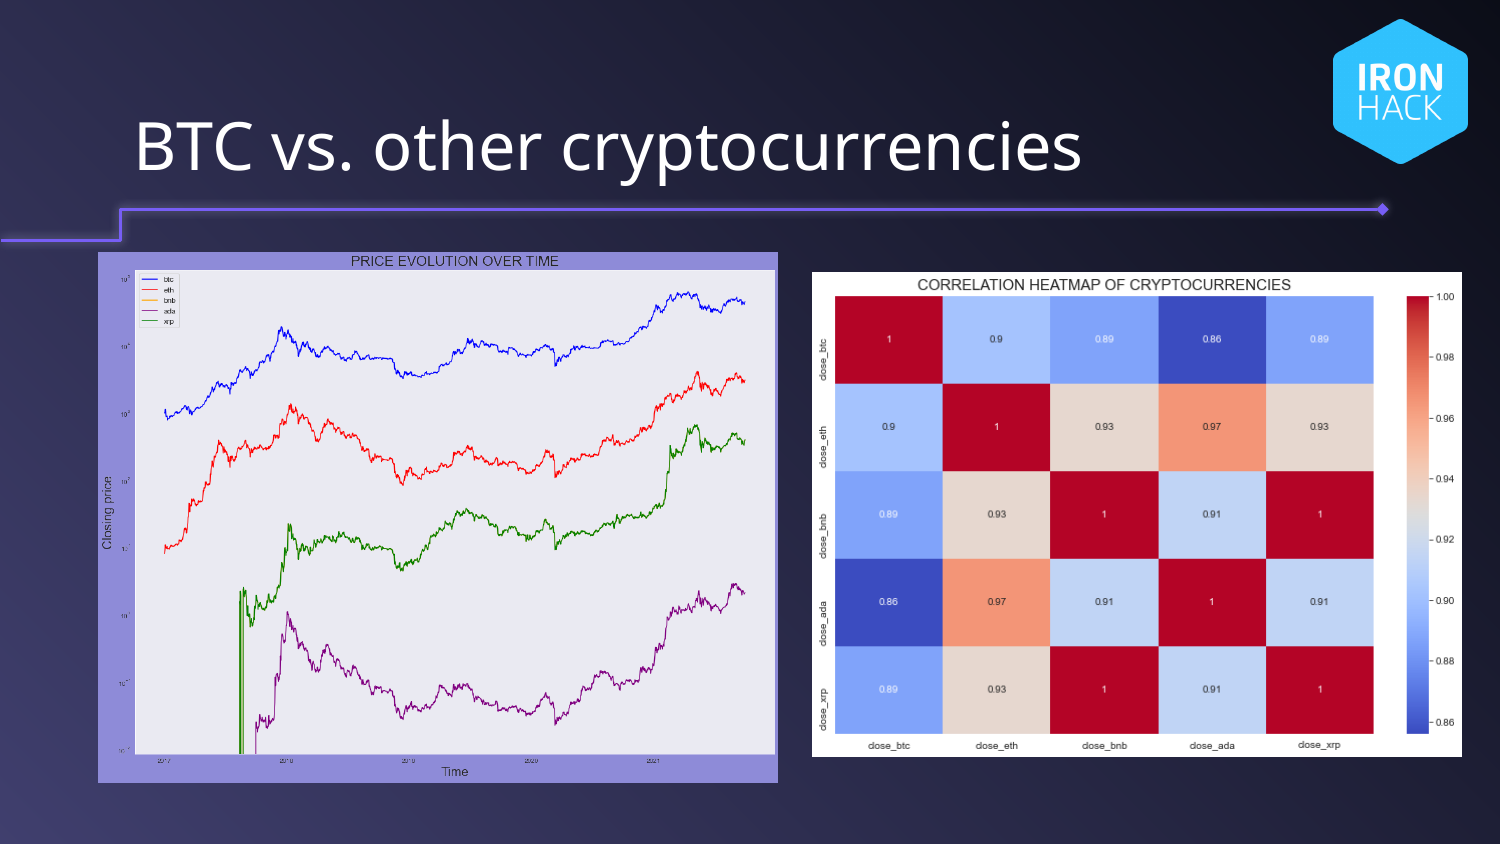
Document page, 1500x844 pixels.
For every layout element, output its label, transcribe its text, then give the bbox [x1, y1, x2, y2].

picture [1333, 19, 1468, 165]
title BTC vs. other cryptocurrencies [118, 88, 1382, 183]
picture [97, 251, 778, 784]
picture [812, 272, 1462, 757]
